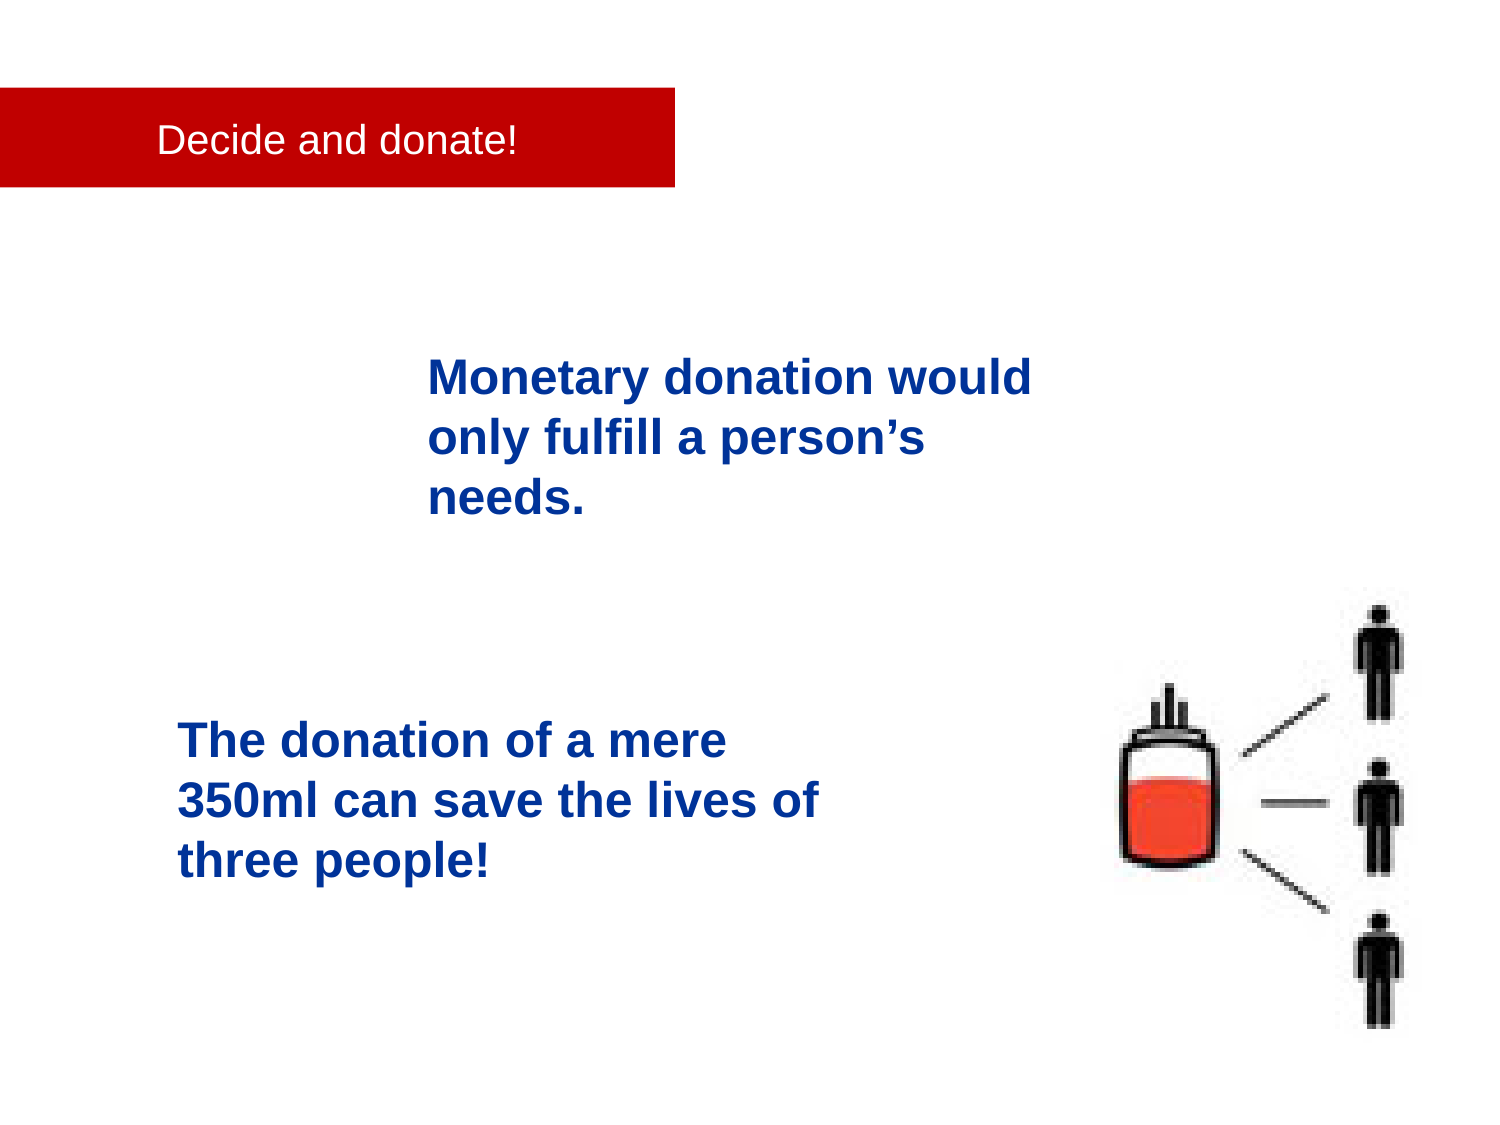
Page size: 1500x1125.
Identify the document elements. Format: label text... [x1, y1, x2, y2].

text_box The donation of a mere 350ml can save the lives of three people! [162, 699, 888, 895]
text_box Decide and donate! [0, 85, 677, 190]
picture [1004, 587, 1500, 1049]
text_box Monetary donation would only fulfill a person’s needs. [412, 337, 1113, 533]
